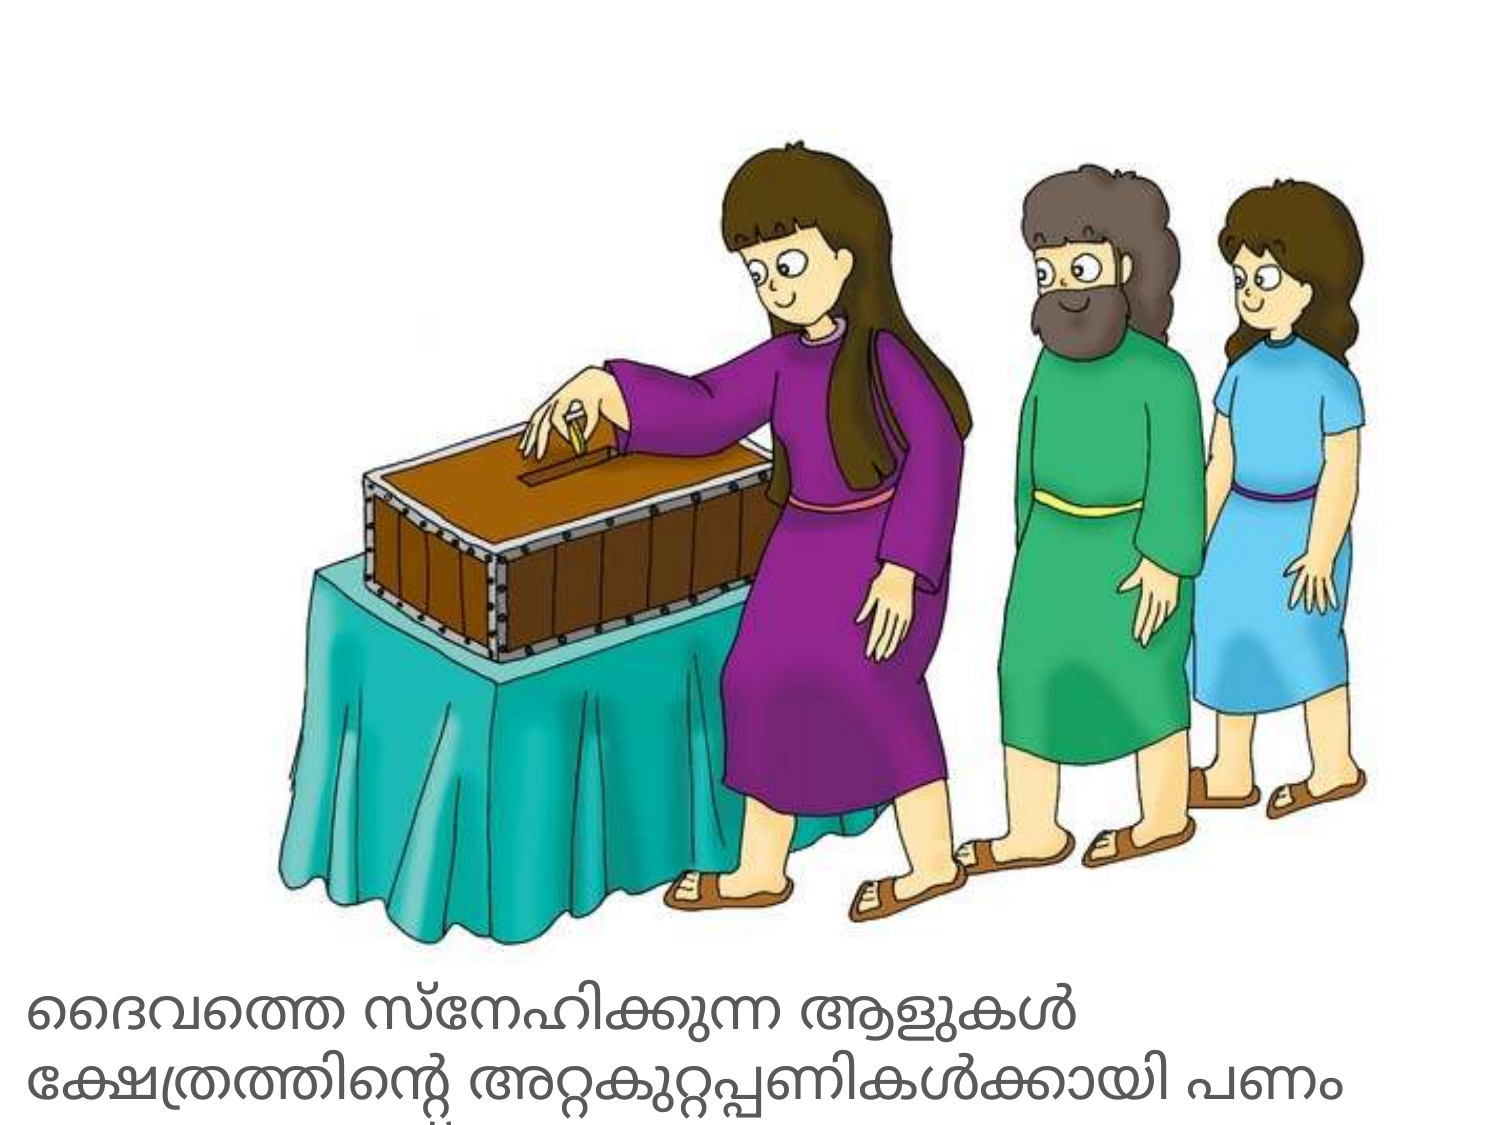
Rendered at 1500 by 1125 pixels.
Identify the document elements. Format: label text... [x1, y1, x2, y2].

text_box ദൈവത്തെ സ്‌നേഹിക്കുന്ന ആളുകൾ ക്ഷേത്രത്തിന്റെ അറ്റകുറ്റപ്പണികൾക്കായി പണം വാഗ്ദാനം ചെയ്തു. [11, 964, 1498, 1125]
picture [67, 0, 1433, 965]
